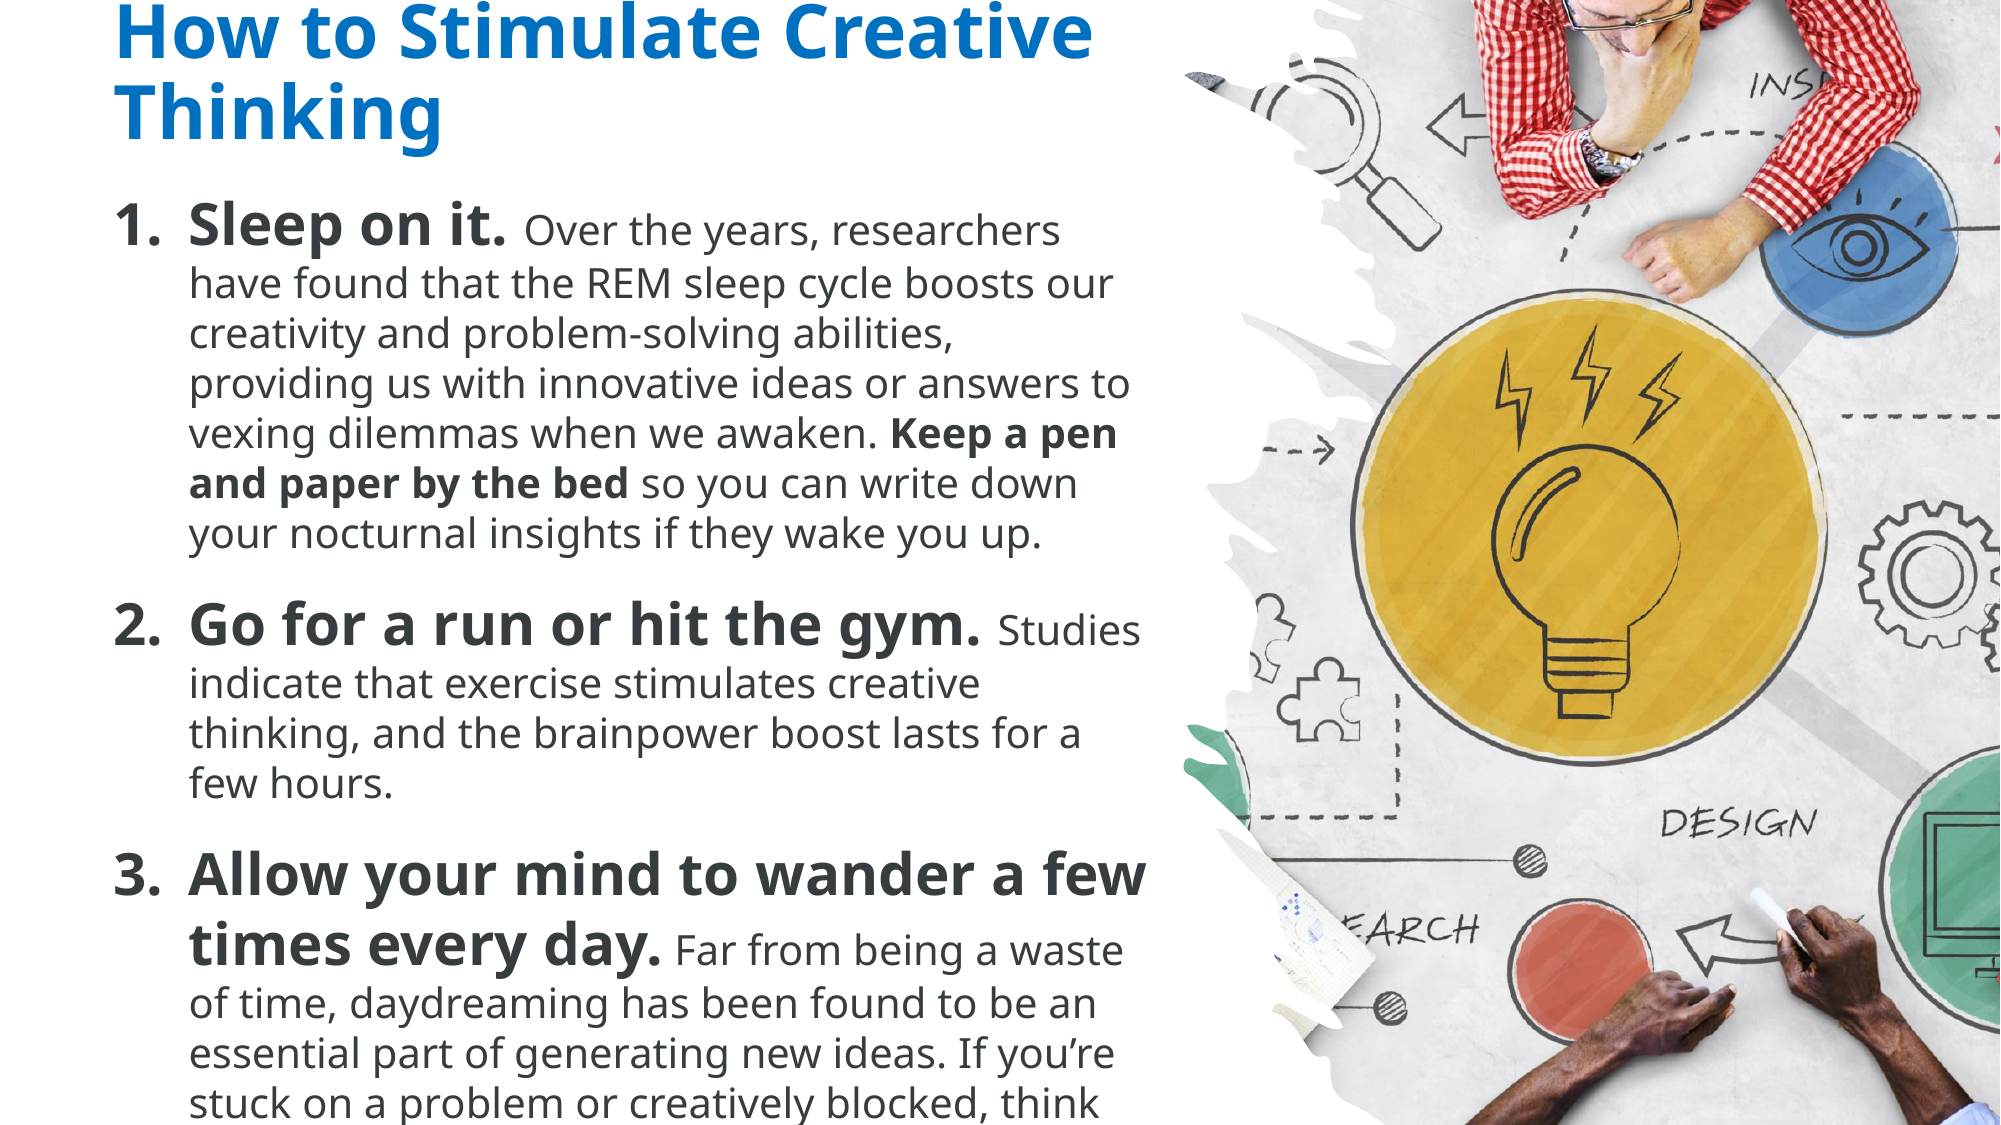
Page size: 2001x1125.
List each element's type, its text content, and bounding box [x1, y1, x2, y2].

picture [1183, 0, 2000, 1125]
text_box Sleep on it. Over the years, researchers have found that the REM sleep cycle boosts our creativity and problem-solving abilities, providing us with innovative ideas or answers to vexing dilemmas when we awaken. Keep a pen and paper by the bed so you can write down your nocturnal insights if they wake you up. Go for a run or hit the gym. Studies indicate that exercise stimulates creative thinking, and the brainpower boost lasts for a few hours. Allow your mind to wander a few times every day. Far from being a waste of time, daydreaming has been found to be an essential part of generating new ideas. If you’re stuck on a problem or creatively blocked, think about something else for a while. [98, 179, 1166, 1125]
text_box [0, 0, 1183, 1125]
title How to Stimulate Creative Thinking [98, 63, 1183, 164]
